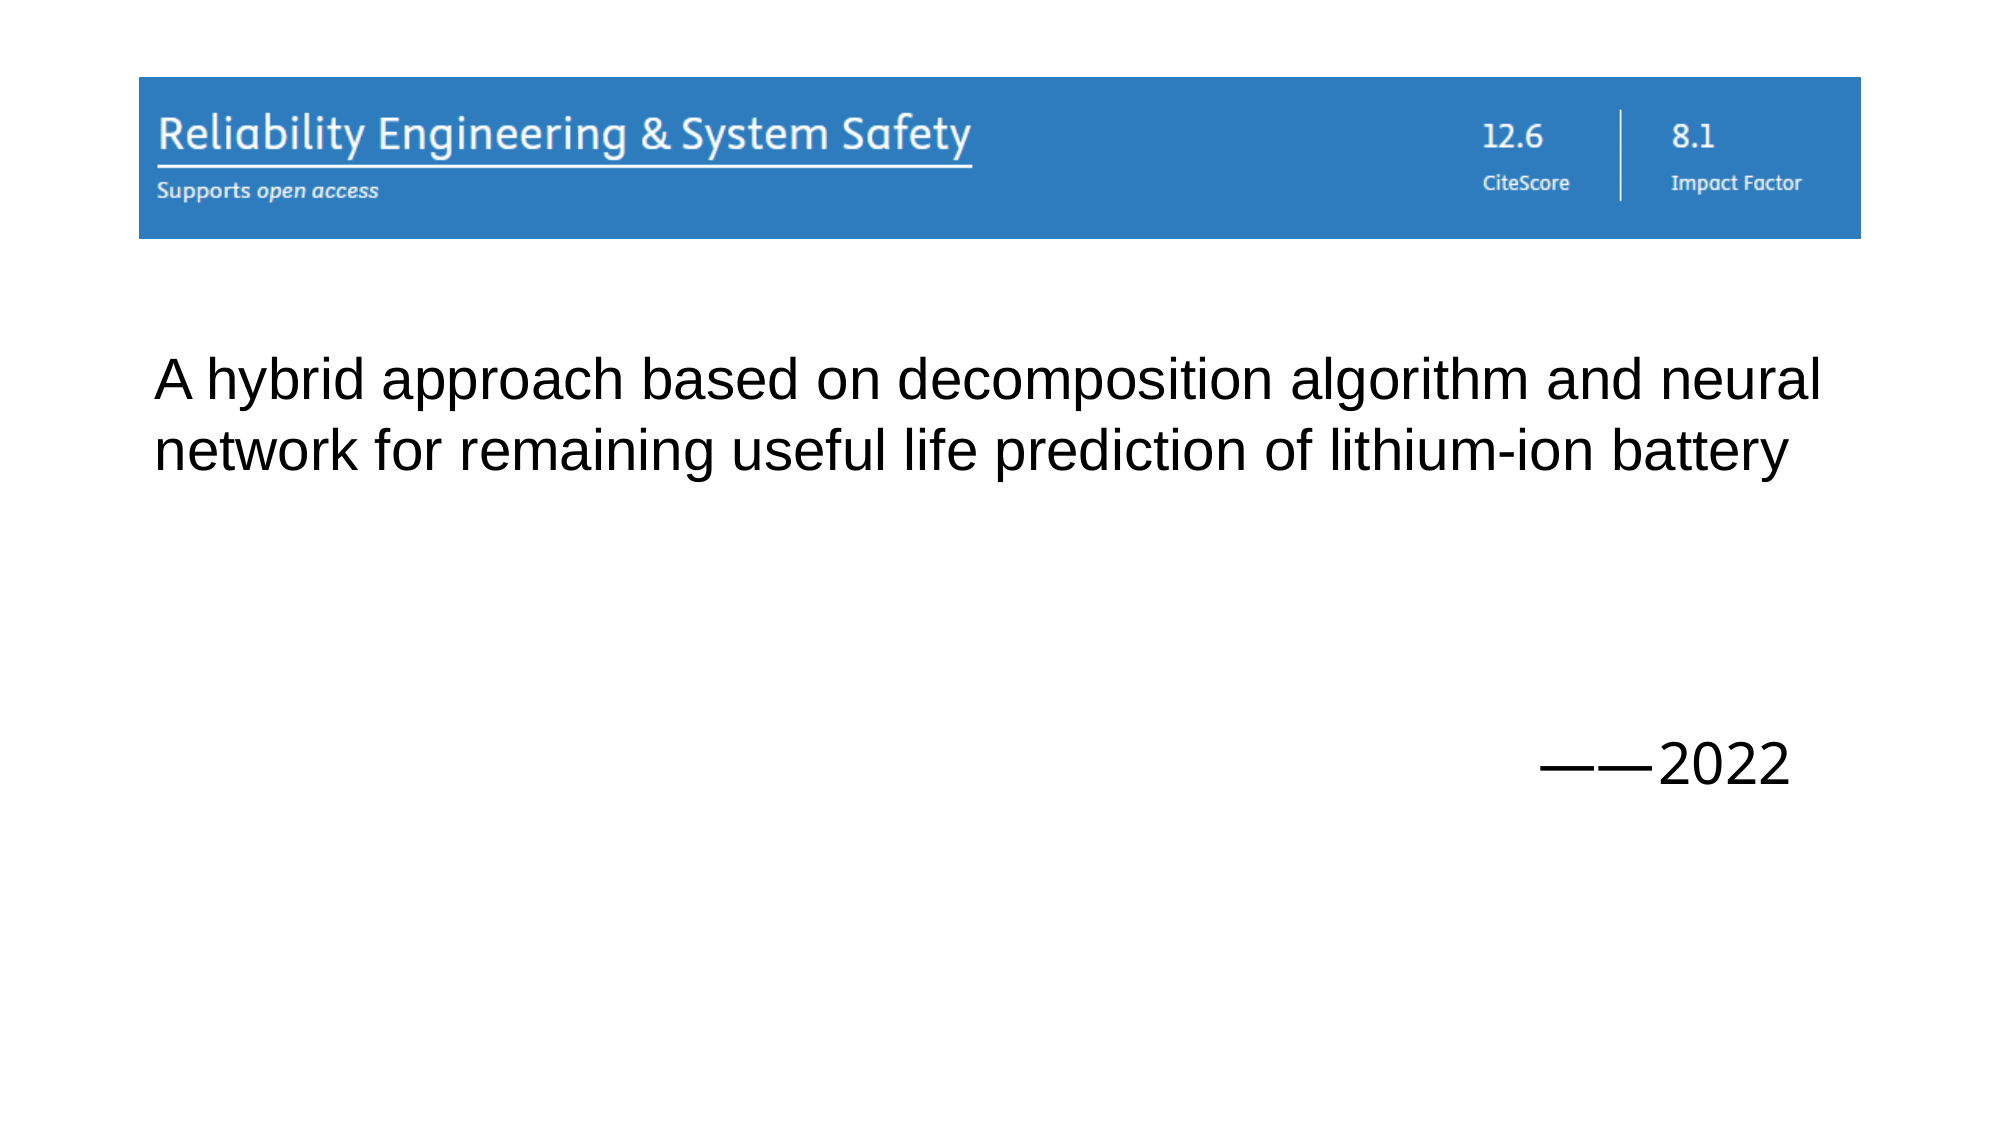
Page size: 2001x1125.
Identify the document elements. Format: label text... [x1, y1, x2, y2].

picture [139, 77, 1861, 239]
text_box A hybrid approach based on decomposition algorithm and neural network for remaining useful life prediction of lithium-ion battery ——2022 [139, 334, 1861, 804]
